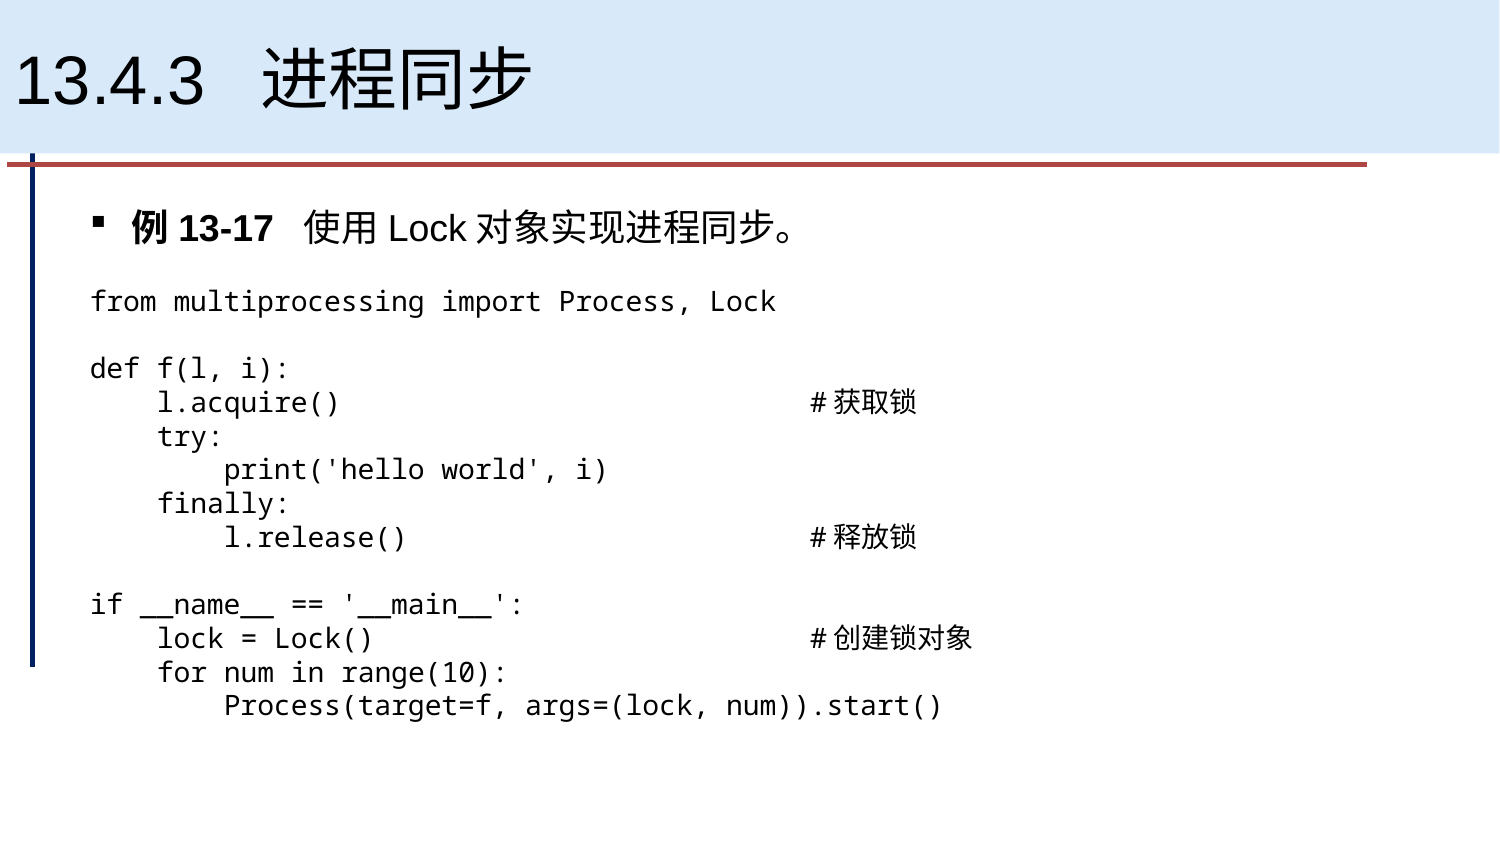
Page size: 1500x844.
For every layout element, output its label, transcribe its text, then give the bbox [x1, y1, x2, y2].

title 13.4.3 进程同步 [0, 0, 1500, 154]
list 例13-17 使用Lock对象实现进程同步。 from multiprocessing import Process, Lock def f(l, i): l.acquire() #获取锁 try: print('hello world', i) finally: l.release() #释放锁 if __name__ == '__main__': lock = Lock() #创建锁对象 for num in range(10): Process(target=f, args=(lock, num)).start() [74, 196, 1426, 755]
